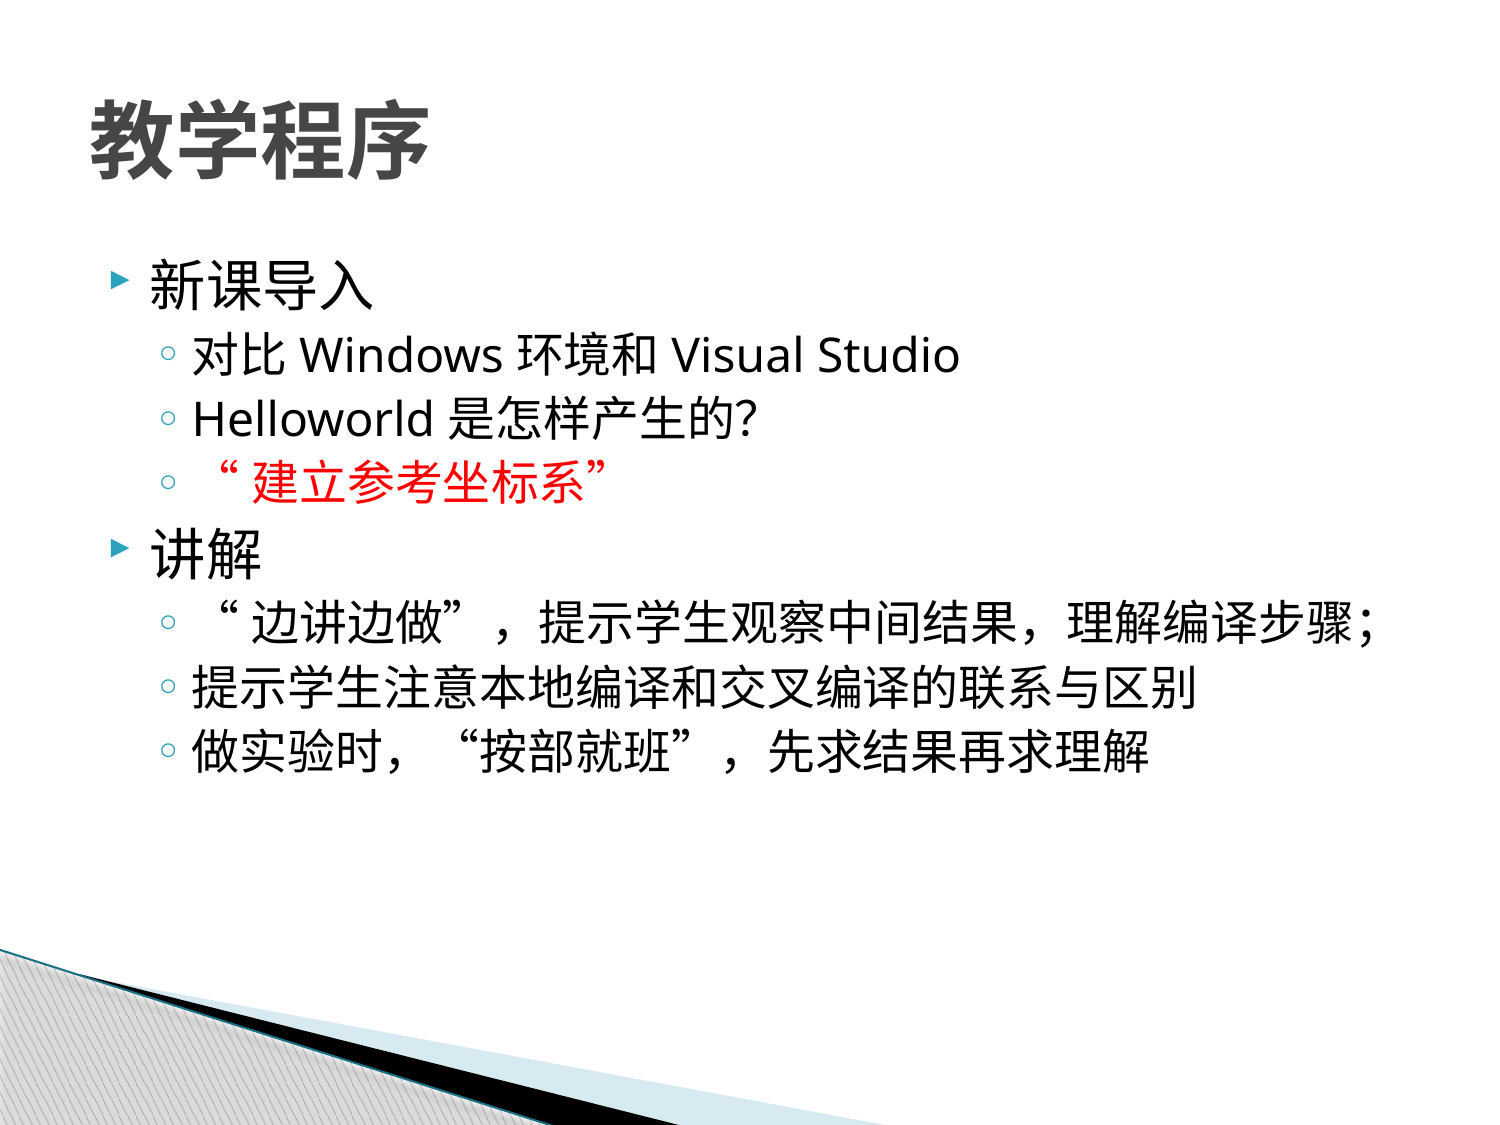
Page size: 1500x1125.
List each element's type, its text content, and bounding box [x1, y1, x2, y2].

title 教学程序 [75, 45, 1425, 233]
list 新课导入 对比Windows环境和Visual Studio Helloworld是怎样产生的？ “建立参考坐标系” 讲解 “边讲边做”，提示学生观察中间结果，理解编译步骤； 提示学生注意本地编译和交叉编译的联系与区别 做实验时，“按部就班”，先求结果再求理解 [75, 243, 1425, 986]
